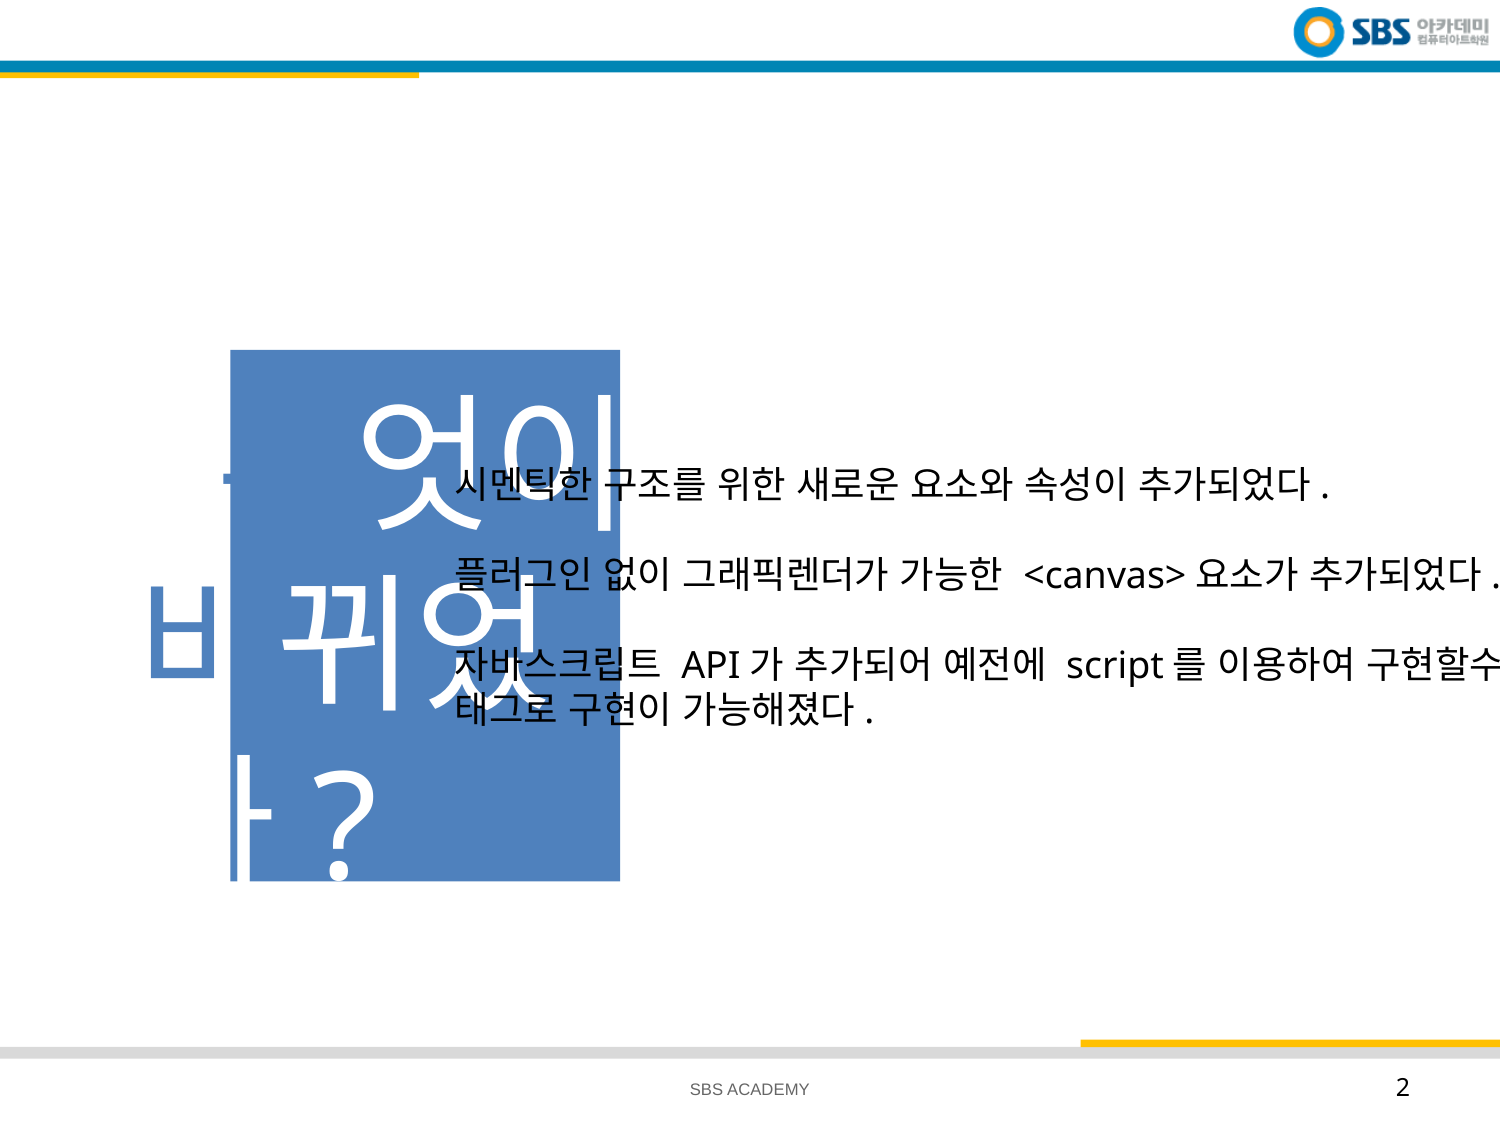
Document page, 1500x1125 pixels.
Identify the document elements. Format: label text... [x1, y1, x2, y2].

text_box [228, 348, 622, 373]
text_box 시멘틱한 구조를 위한 새로운 요소와 속성이 추가되었다. 플러그인 없이 그래픽렌더가 가능한 <canvas>요소가 추가되었다. 자바스크립트 API가 추가되어 예전에 script를 이용하여 구현할수있던것들을 태그로 구현이 가능해졌다. [440, 453, 1500, 784]
picture [1293, 7, 1490, 60]
picture [1305, 17, 1335, 47]
title 무엇이 바뀌었나? [123, 373, 680, 906]
slide_number 2 [1074, 1058, 1425, 1119]
footer SBS ACADEMY [512, 1058, 988, 1119]
